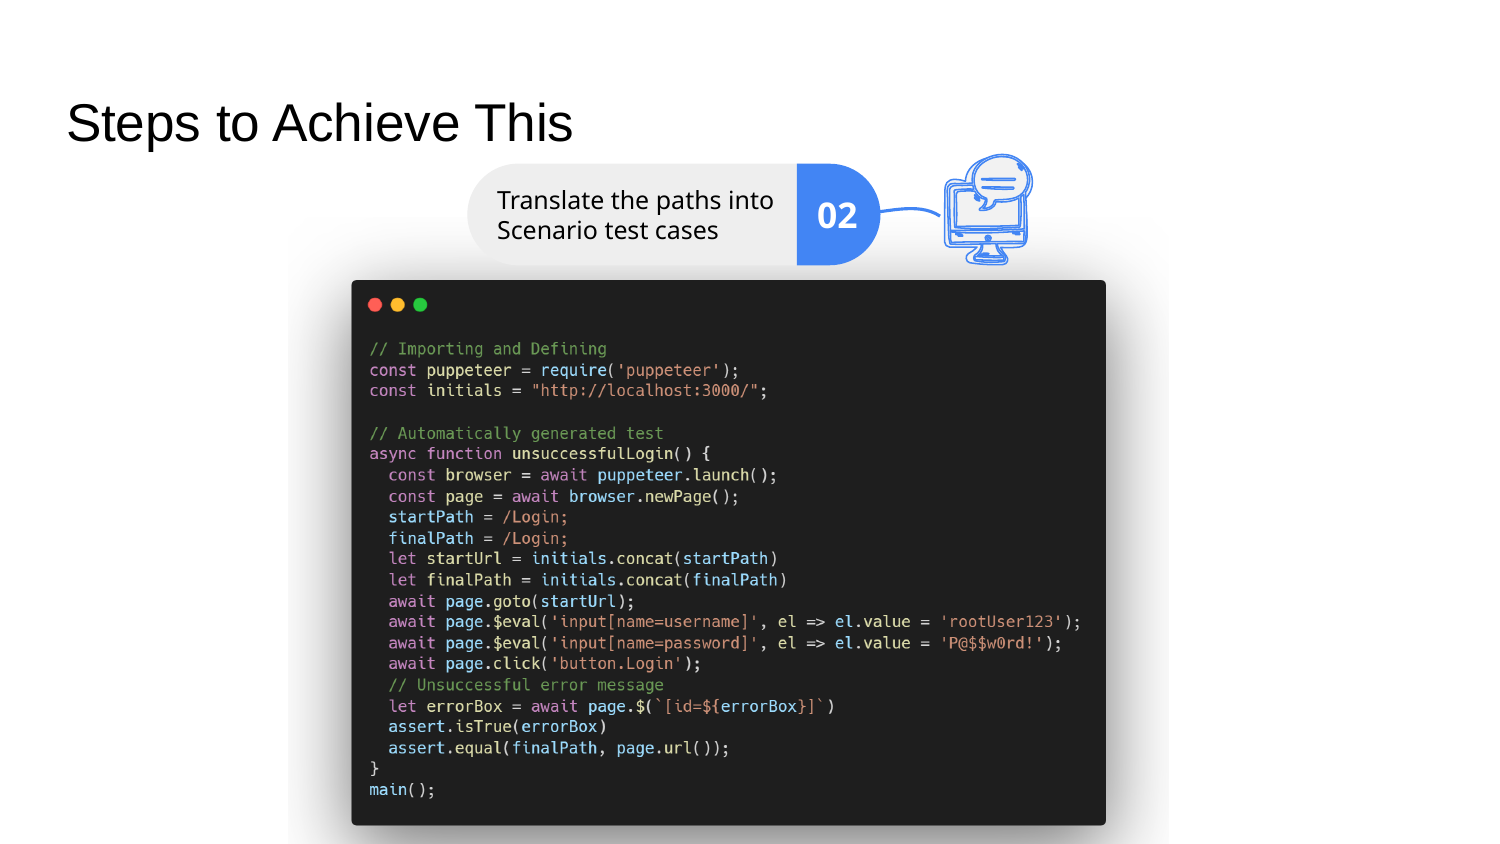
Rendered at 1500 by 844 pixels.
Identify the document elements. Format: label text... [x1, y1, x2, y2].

title Steps to Achieve This [51, 72, 1449, 167]
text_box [944, 154, 1033, 265]
picture [288, 217, 1170, 844]
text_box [466, 163, 939, 266]
